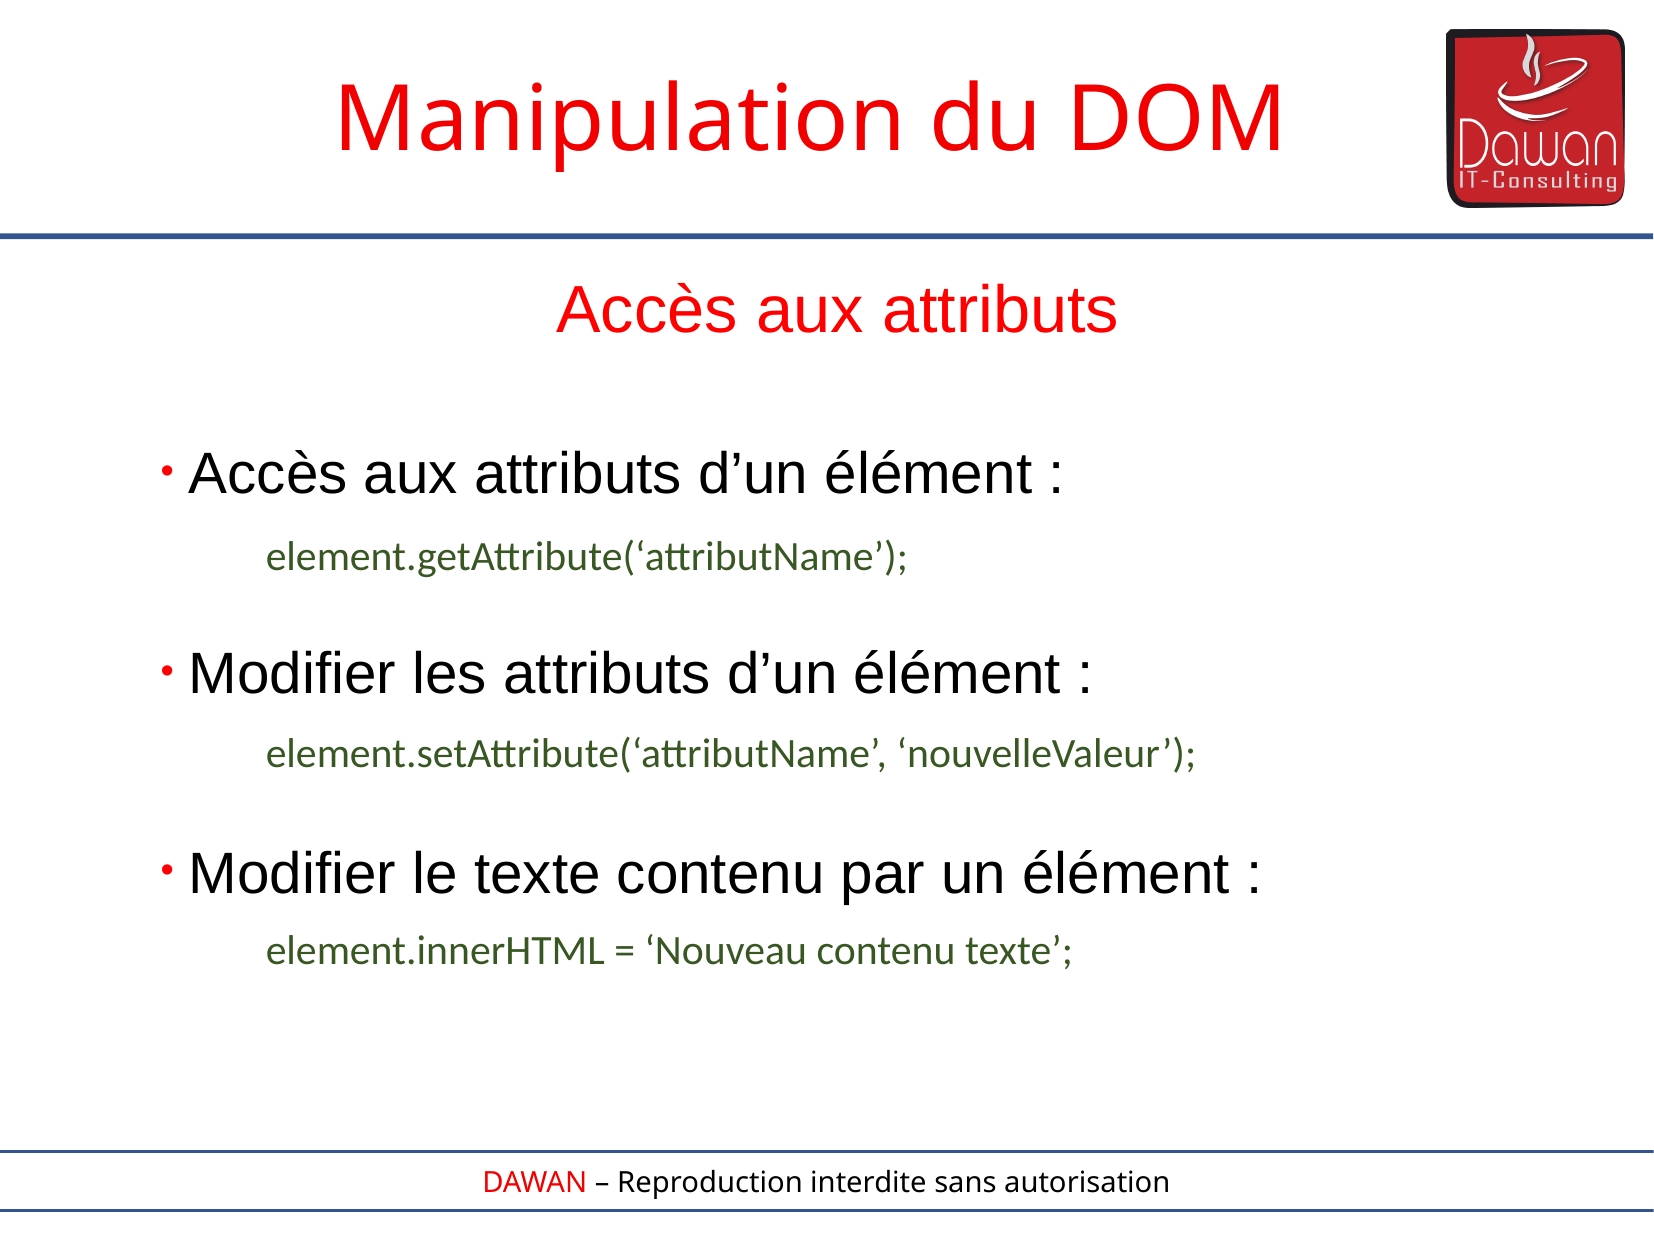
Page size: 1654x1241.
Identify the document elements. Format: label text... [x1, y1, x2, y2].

picture [1446, 29, 1625, 50]
text_box element.getAttribute(‘attributName’); [250, 521, 1373, 587]
text_box element.innerHTML = ‘Nouveau contenu texte’; [250, 915, 1373, 981]
picture [1446, 177, 1625, 208]
text_box element.setAttribute(‘attributName’, ‘nouvelleValeur’); [250, 718, 1373, 784]
list Accès aux attributs Accès aux attributs d’un élément : Modifier les attributs d’un élément : Modifier le texte contenu par un élément : [59, 265, 1618, 1109]
text_box Manipulation du DOM [0, 50, 1642, 177]
